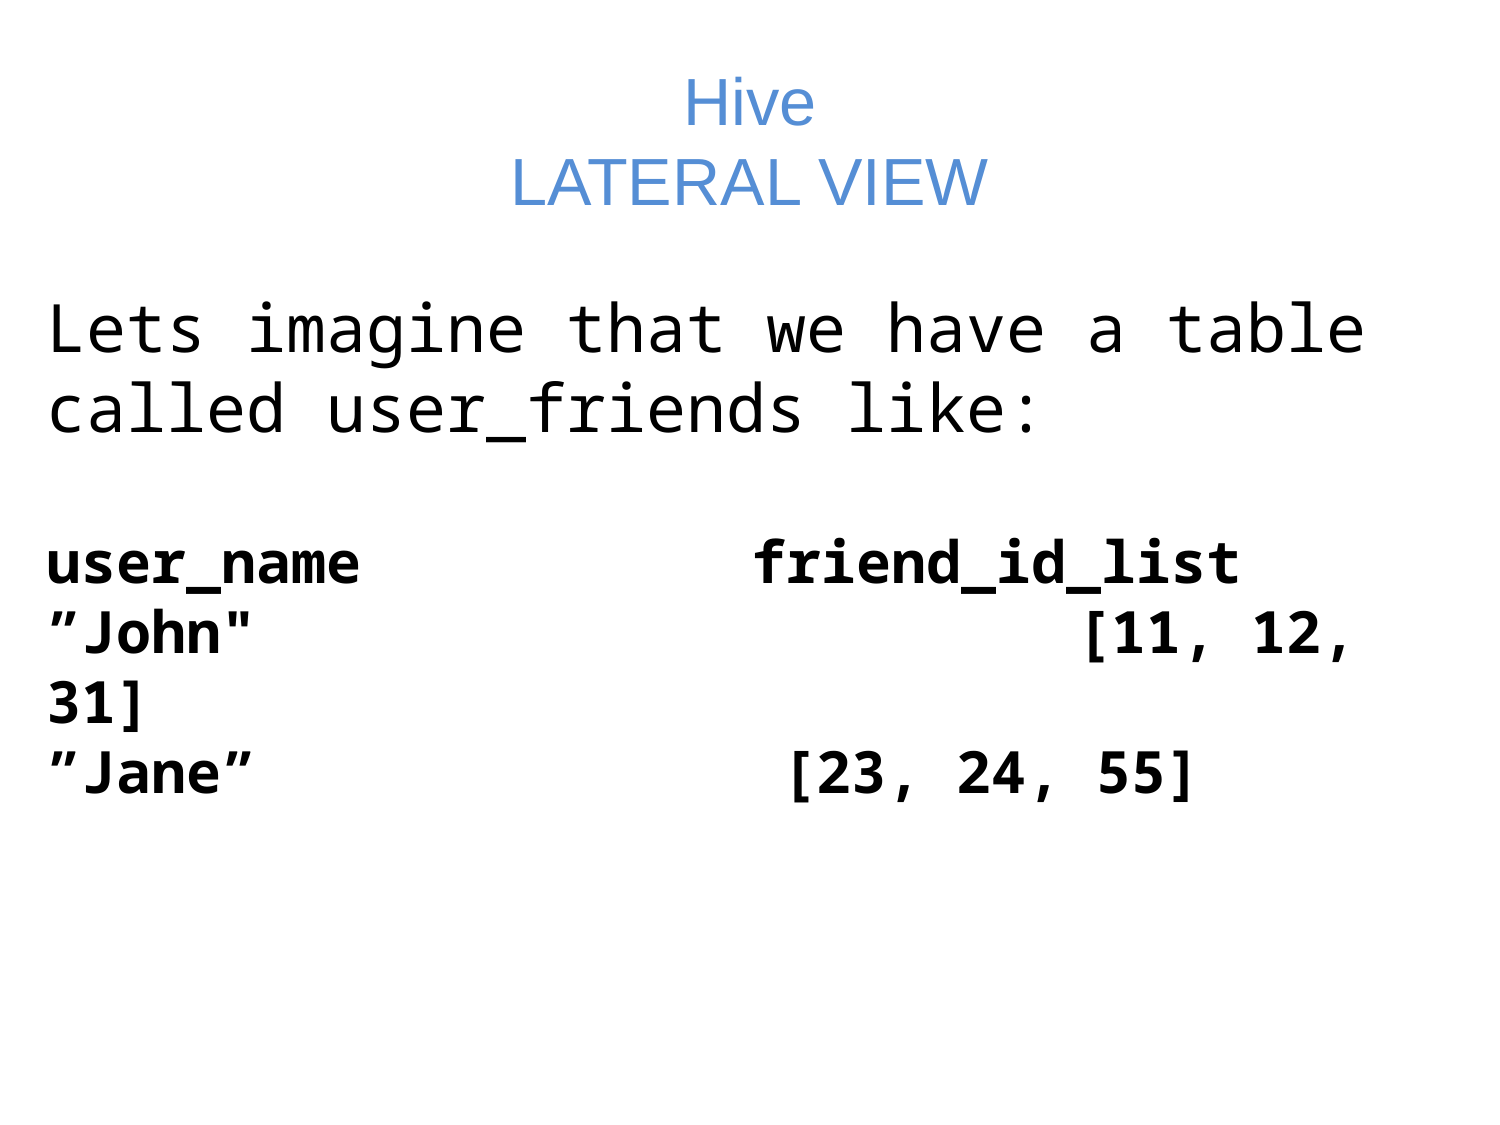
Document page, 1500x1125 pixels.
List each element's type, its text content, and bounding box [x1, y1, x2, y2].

text_box Lets imagine that we have a table called user_friends like: user_name friend_id_list ”John" [11, 12, 31] ”Jane” [23, 24, 55] [31, 278, 1425, 813]
title Hive LATERAL VIEW [75, 45, 1425, 233]
